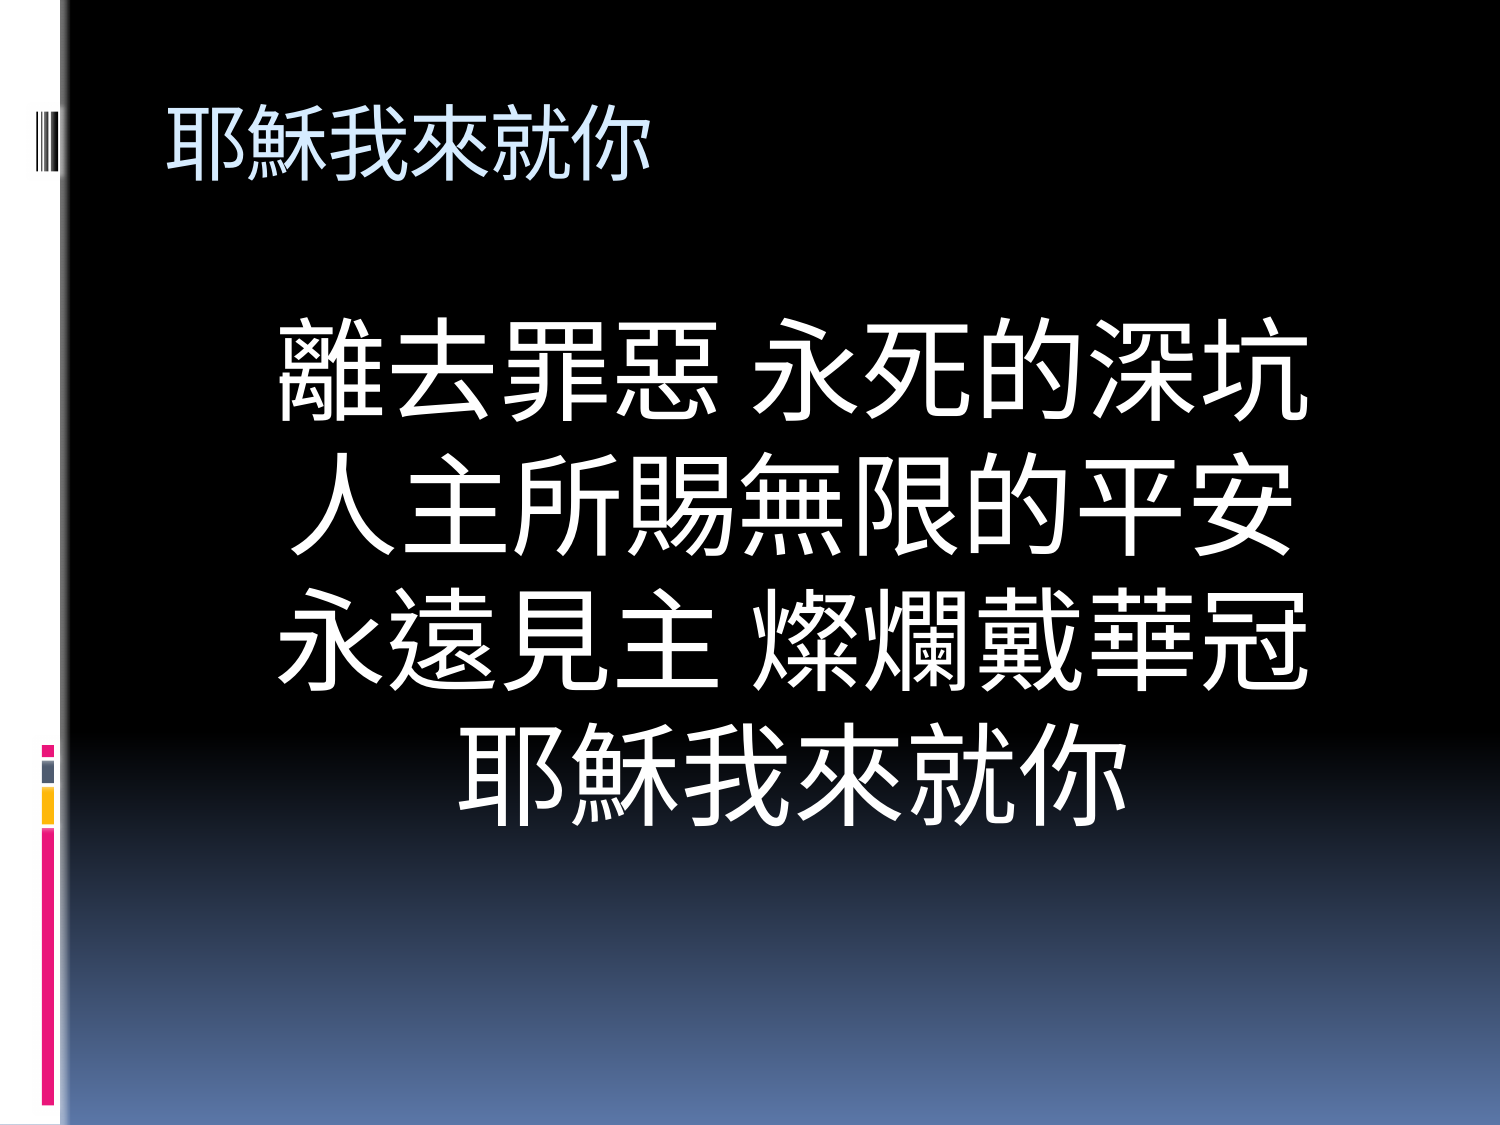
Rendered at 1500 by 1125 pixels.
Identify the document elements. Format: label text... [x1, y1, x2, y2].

list 離去罪惡 永死的深坑 人主所賜無限的平安 永遠見主 燦爛戴華冠 耶穌我來就你 [150, 292, 1425, 1043]
title 耶穌我來就你 [150, 83, 1425, 234]
